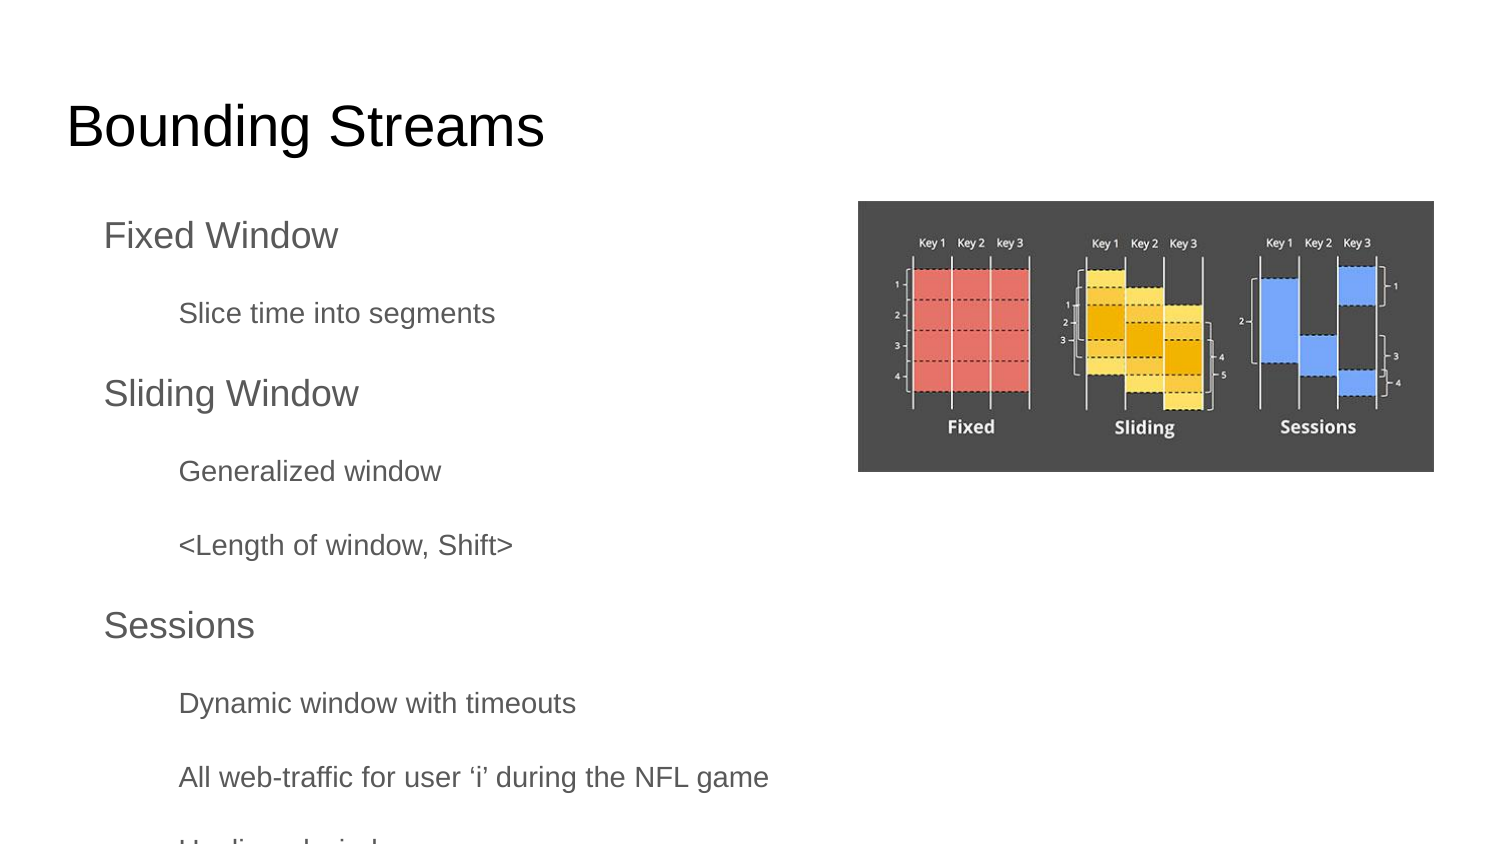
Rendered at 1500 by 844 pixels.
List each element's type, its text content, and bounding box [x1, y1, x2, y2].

picture [857, 201, 1434, 472]
list Fixed Window Slice time into segments Sliding Window Generalized window <Length of window, Shift> Sessions Dynamic window with timeouts All web-traffic for user ‘i’ during the NFL game Unaligned windows [51, 189, 808, 750]
title Bounding Streams [51, 72, 1449, 167]
